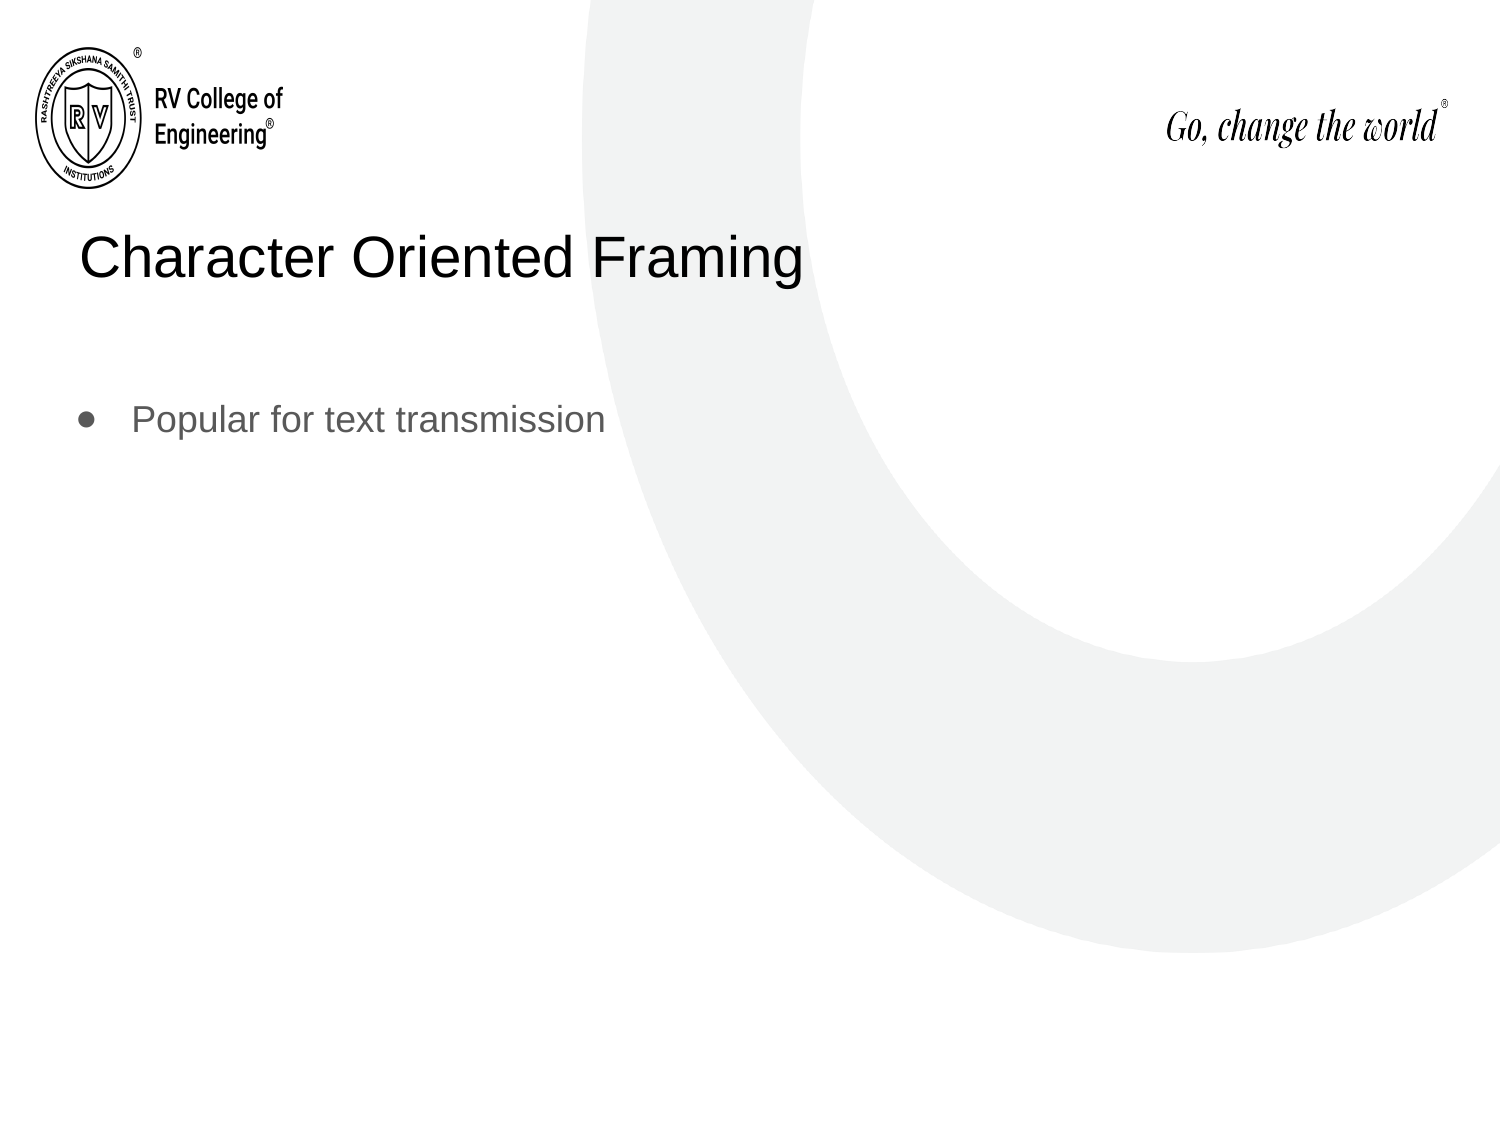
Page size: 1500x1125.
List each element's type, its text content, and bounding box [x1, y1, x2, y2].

list Popular for text transmission [41, 373, 1440, 1083]
picture [0, 0, 1500, 1125]
title Character Oriented Framing [64, 204, 1462, 330]
